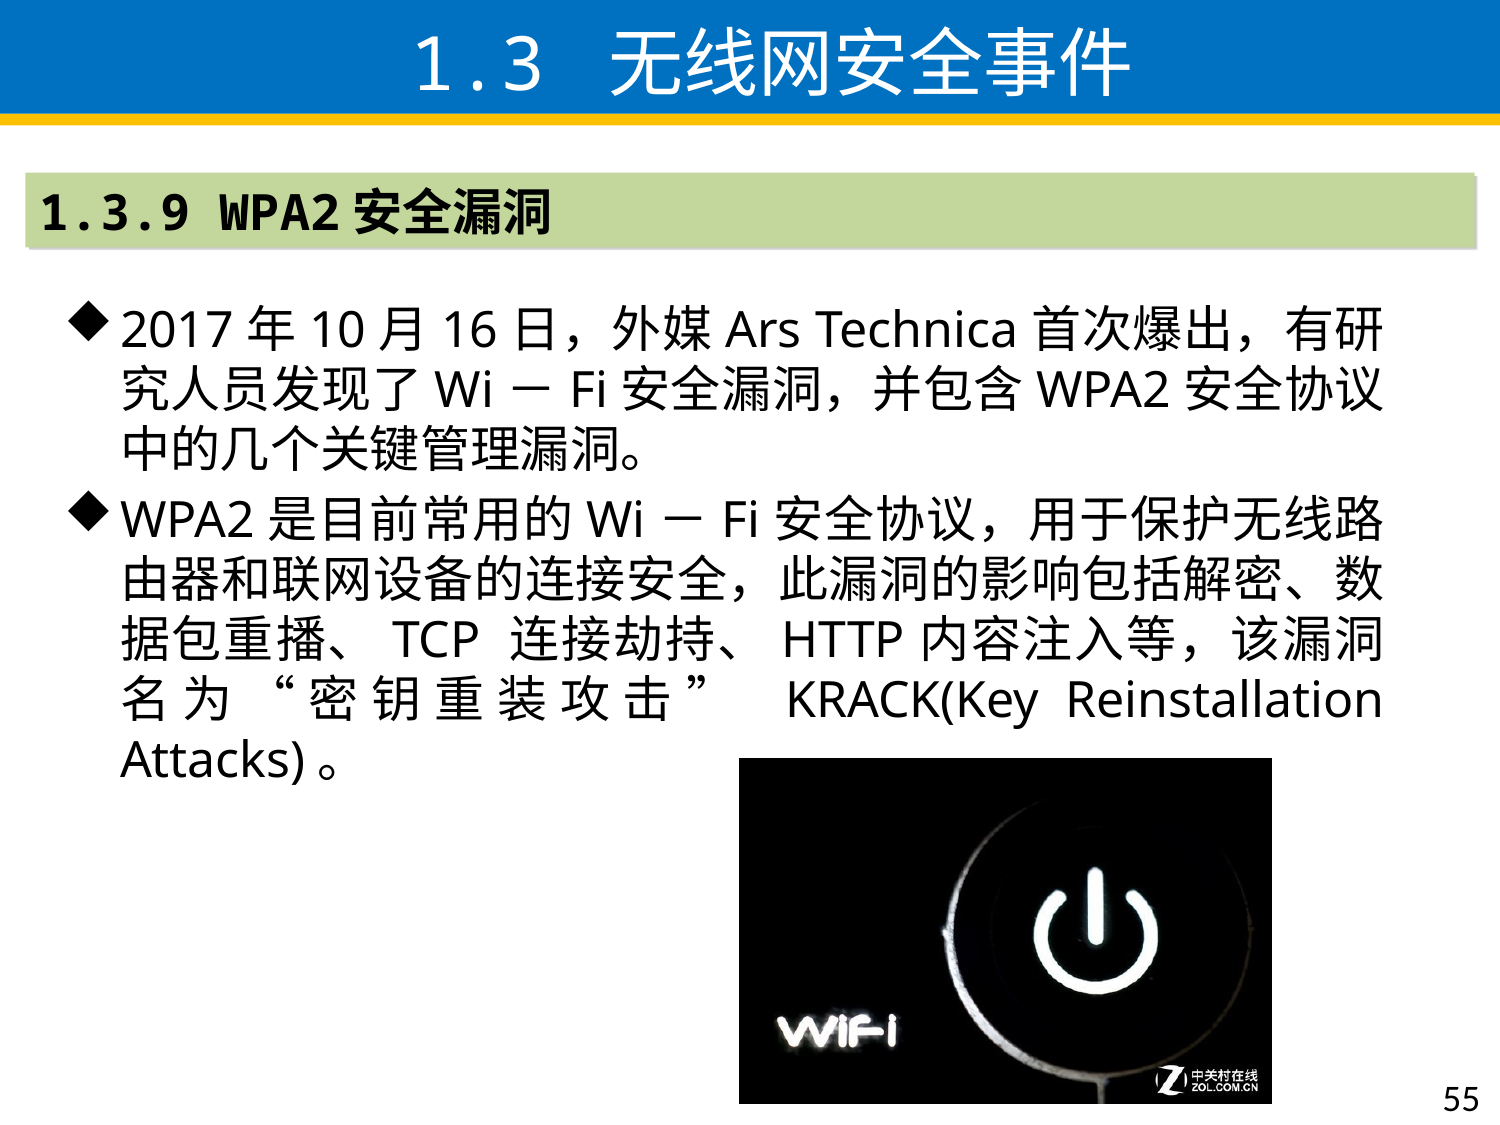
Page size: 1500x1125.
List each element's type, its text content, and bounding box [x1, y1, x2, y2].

picture [739, 758, 1272, 1105]
text_box 1.3.9 WPA2安全漏洞 [25, 172, 1475, 248]
title 1.3 无线网安全事件 [0, 0, 1500, 114]
text_box 55 [1427, 1066, 1499, 1125]
list 2017年10月16日，外媒Ars Technica首次爆出，有研究人员发现了Wi－Fi安全漏洞，并包含WPA2安全协议中的几个关键管理漏洞。 WPA2是目前常用的Wi－Fi安全协议，用于保护无线路由器和联网设备的连接安全，此漏洞的影响包括解密、数据包重播、TCP 连接劫持、HTTP内容注入等，该漏洞名为“密钥重装攻击” KRACK(Key Reinstallation Attacks)。 [48, 289, 1400, 1033]
